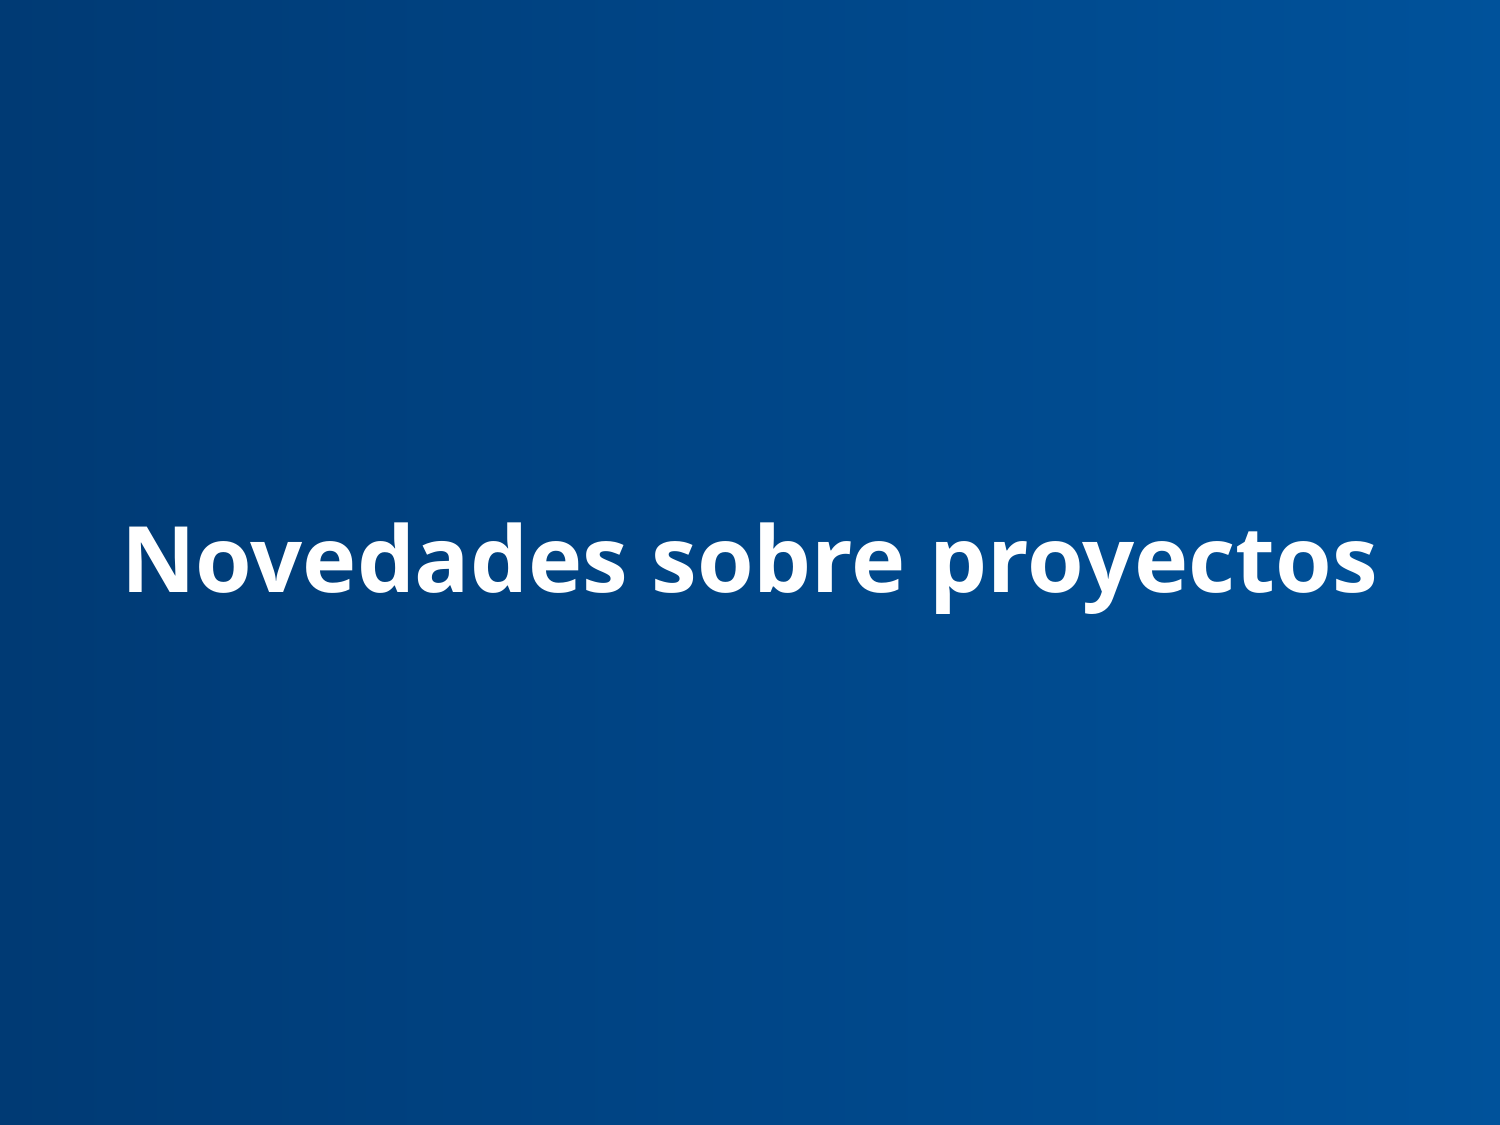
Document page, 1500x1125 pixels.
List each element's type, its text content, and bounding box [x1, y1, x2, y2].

text_box Novedades sobre proyectos [121, 512, 1379, 612]
text_box [0, 0, 1500, 1125]
